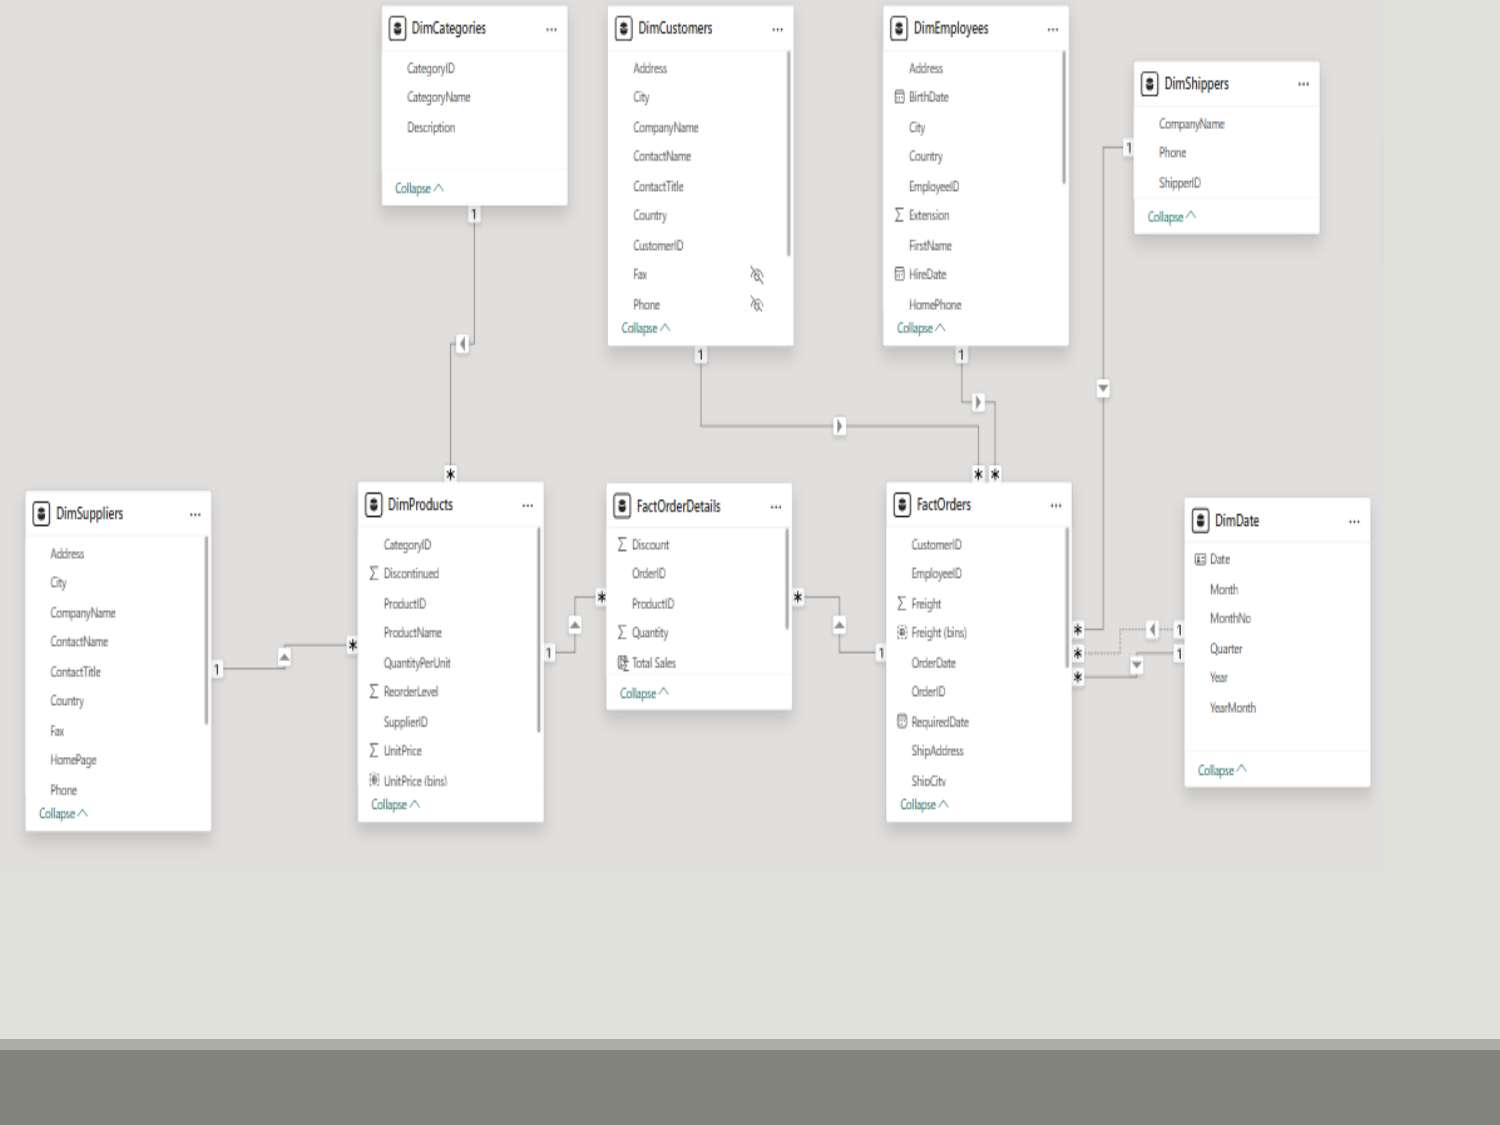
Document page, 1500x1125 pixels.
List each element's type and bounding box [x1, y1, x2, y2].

picture [0, 0, 1385, 877]
